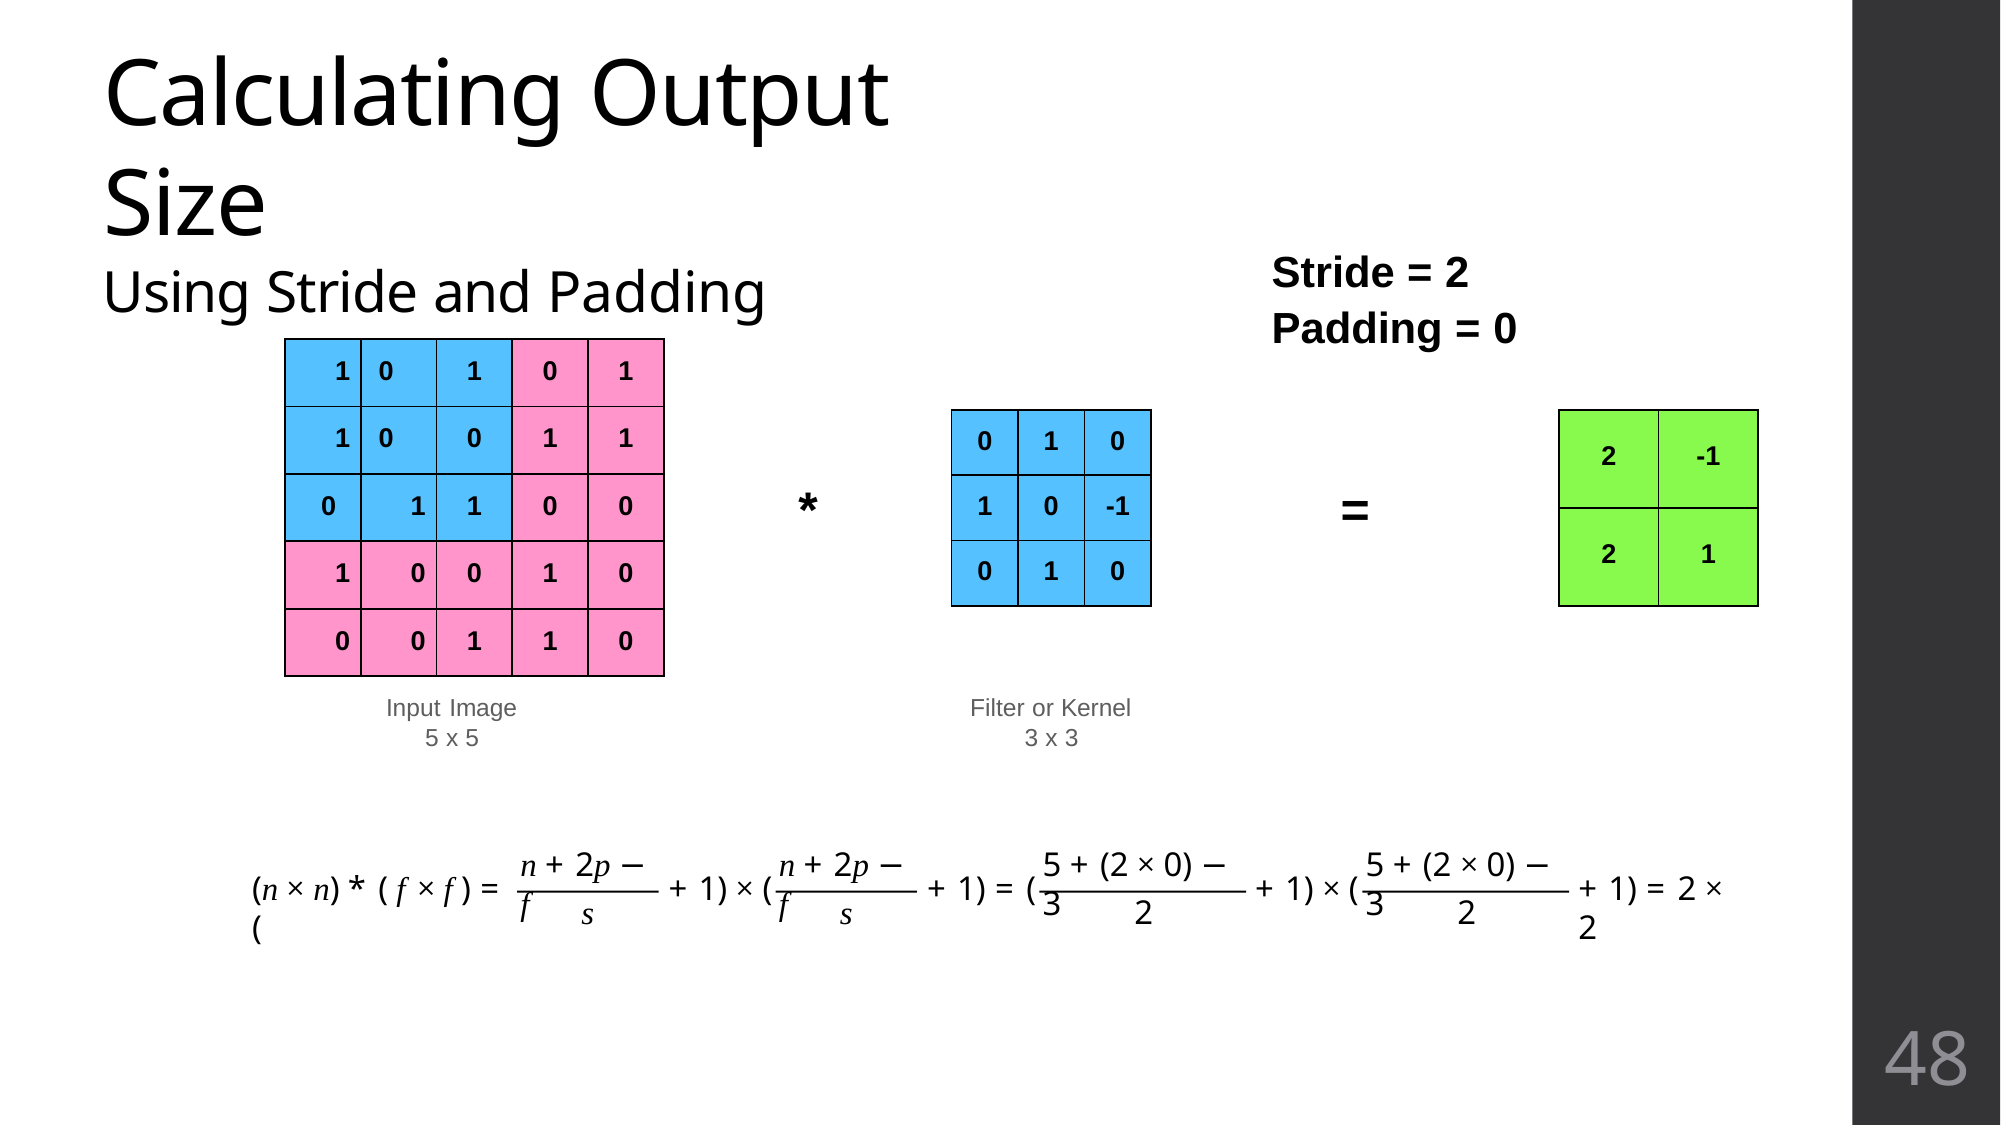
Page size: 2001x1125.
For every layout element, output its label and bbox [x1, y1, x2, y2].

table_header [513, 340, 587, 406]
table_cell [513, 610, 587, 675]
table_header [1085, 411, 1150, 474]
text_box [1577, 865, 1749, 946]
slide_number [1852, 1012, 2000, 1110]
table_cell [952, 541, 1017, 605]
text_box [968, 690, 1135, 751]
table_header [362, 340, 436, 406]
table_cell [952, 476, 1017, 540]
table_cell [1560, 509, 1658, 605]
text_box [925, 841, 1247, 932]
table_cell [589, 407, 663, 473]
table_cell [362, 610, 436, 675]
table_header [437, 340, 511, 406]
table_cell [362, 407, 436, 473]
text_box [1270, 237, 1520, 353]
table_cell [362, 475, 436, 540]
table_cell [286, 542, 360, 608]
table_cell [1085, 541, 1150, 605]
table_cell [286, 475, 360, 540]
table_cell [1085, 476, 1150, 540]
table_cell [286, 407, 360, 473]
table_header [589, 340, 663, 406]
table_cell [437, 610, 511, 675]
text_box [1339, 476, 1372, 538]
table_header [1659, 411, 1757, 507]
table_header [1560, 411, 1658, 507]
table_cell [1019, 476, 1084, 540]
text_box [667, 841, 917, 932]
text_box [1253, 841, 1570, 932]
table_header [1019, 411, 1084, 474]
table_cell [589, 475, 663, 540]
table_cell [437, 542, 511, 608]
table_cell [589, 610, 663, 675]
table_cell [513, 407, 587, 473]
table_cell [286, 610, 360, 675]
table_cell [437, 407, 511, 473]
table_cell [1659, 509, 1757, 605]
table_cell [1019, 541, 1084, 605]
text_box [797, 476, 820, 538]
table_cell [589, 542, 663, 608]
table_cell [513, 475, 587, 540]
table_cell [362, 542, 436, 608]
text_box [384, 690, 521, 751]
table_cell [437, 475, 511, 540]
table_cell [513, 542, 587, 608]
text_box [250, 841, 659, 946]
table_header [952, 411, 1017, 474]
table_header [286, 340, 360, 406]
title [101, 32, 1058, 325]
